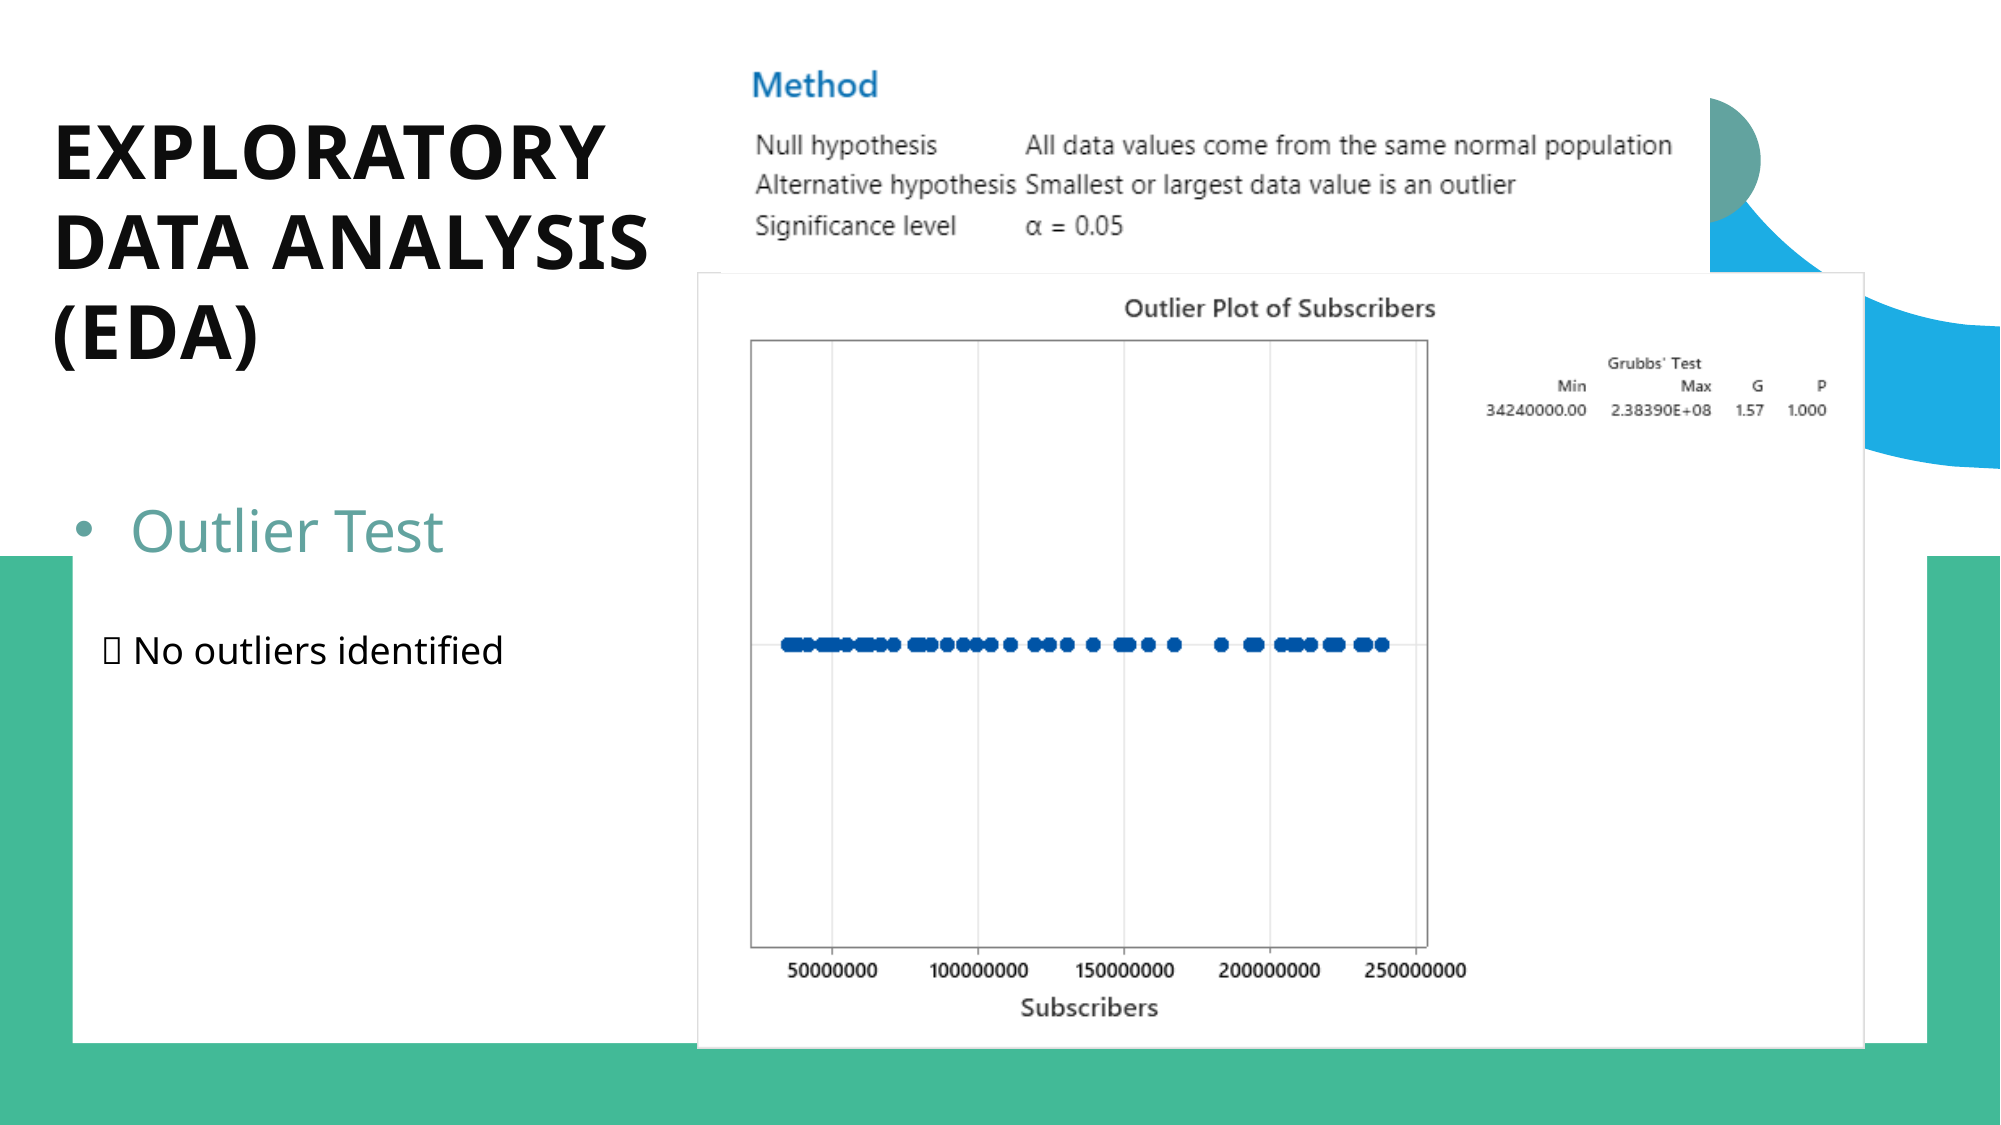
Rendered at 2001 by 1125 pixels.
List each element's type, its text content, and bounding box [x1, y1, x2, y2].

text_box Outlier Test [59, 486, 690, 604]
picture [697, 0, 1866, 1050]
text_box  No outliers identified [85, 619, 690, 680]
title Exploratory Data Analysis (EDA) [37, 46, 698, 432]
